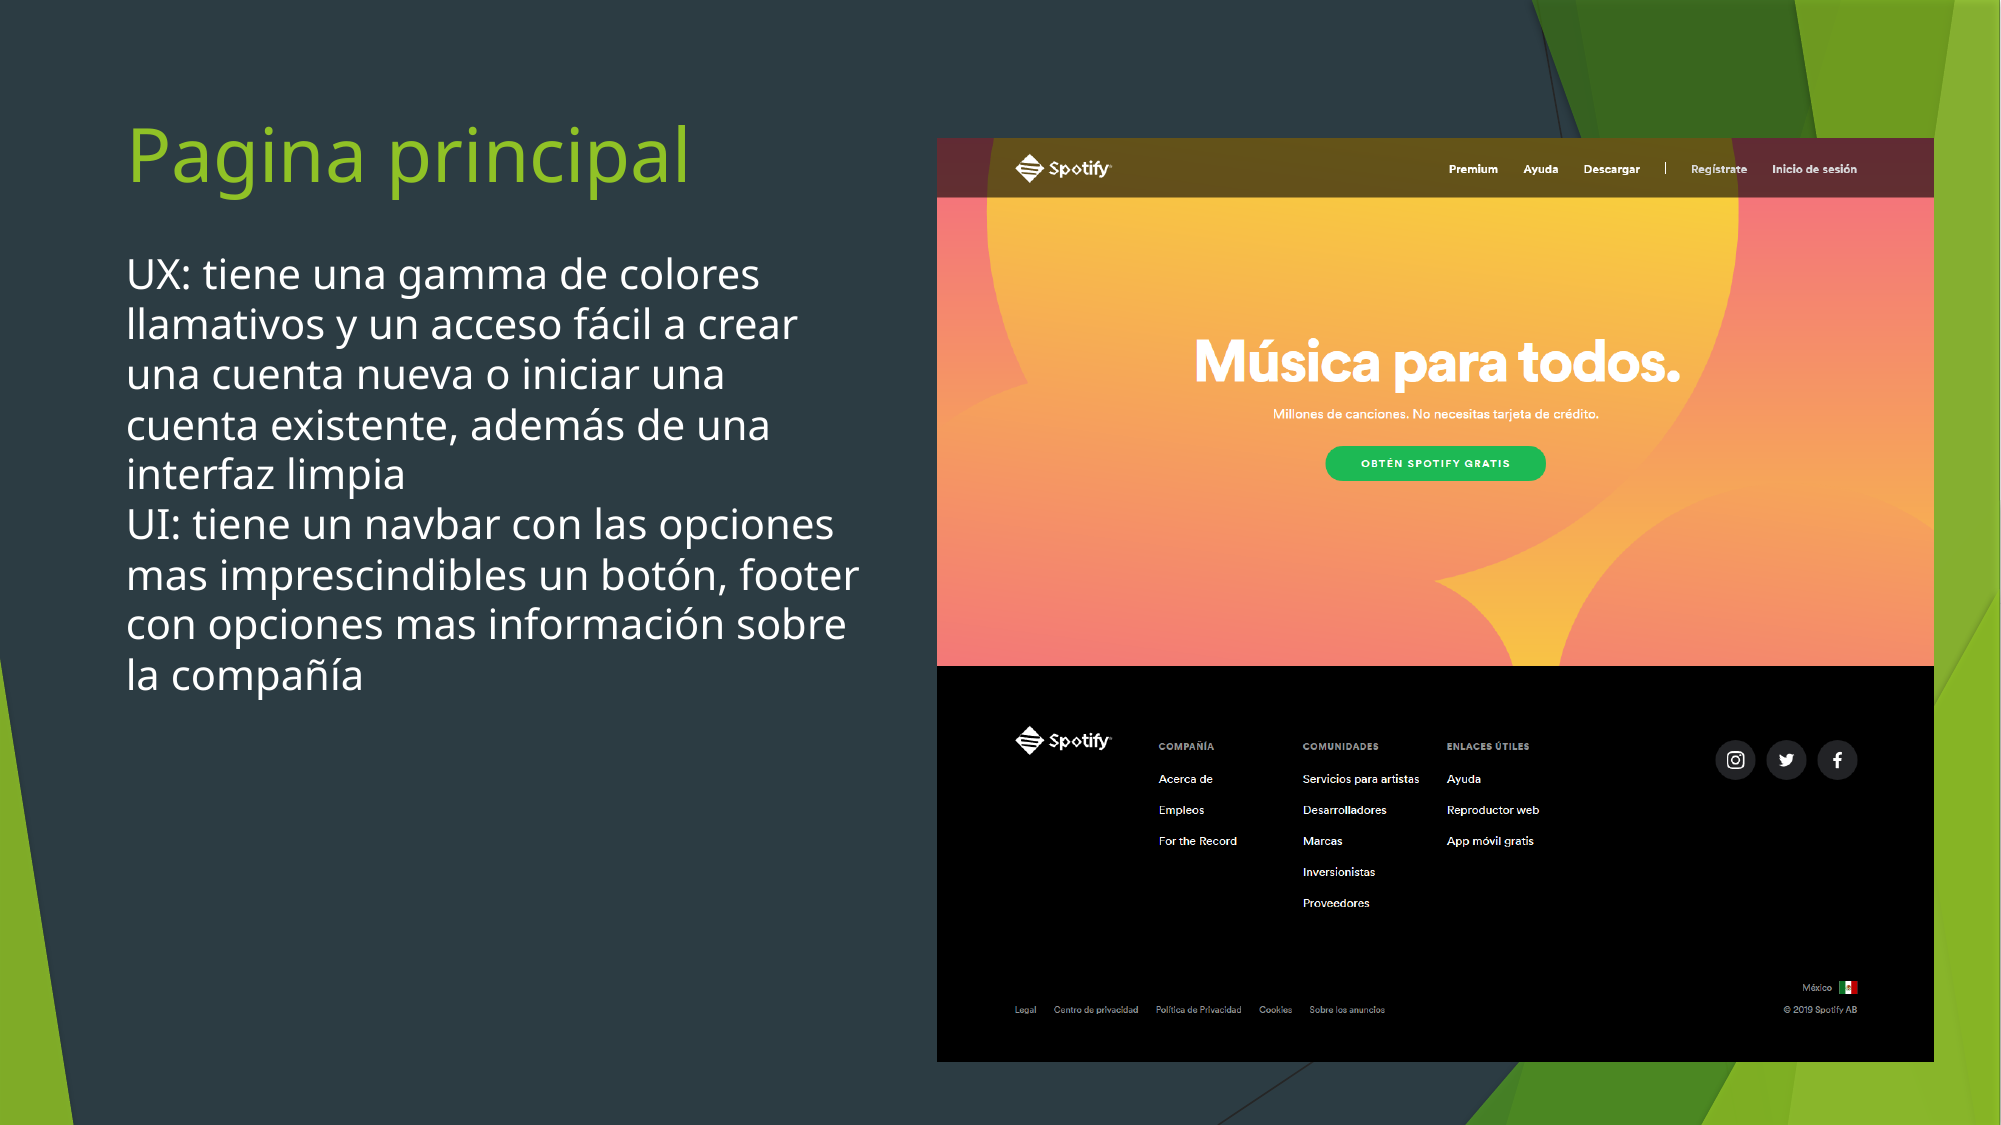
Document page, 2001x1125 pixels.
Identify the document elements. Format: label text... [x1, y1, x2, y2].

title Pagina principal [111, 99, 1522, 317]
text_box UX: tiene una gamma de colores llamativos y un acceso fácil a crear una cuenta nueva o iniciar una cuenta existente, además de una interfaz limpia UI: tiene un navbar con las opciones mas imprescindibles un botón, footer con opciones mas información sobre la compañía [111, 240, 883, 706]
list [936, 138, 1934, 1063]
